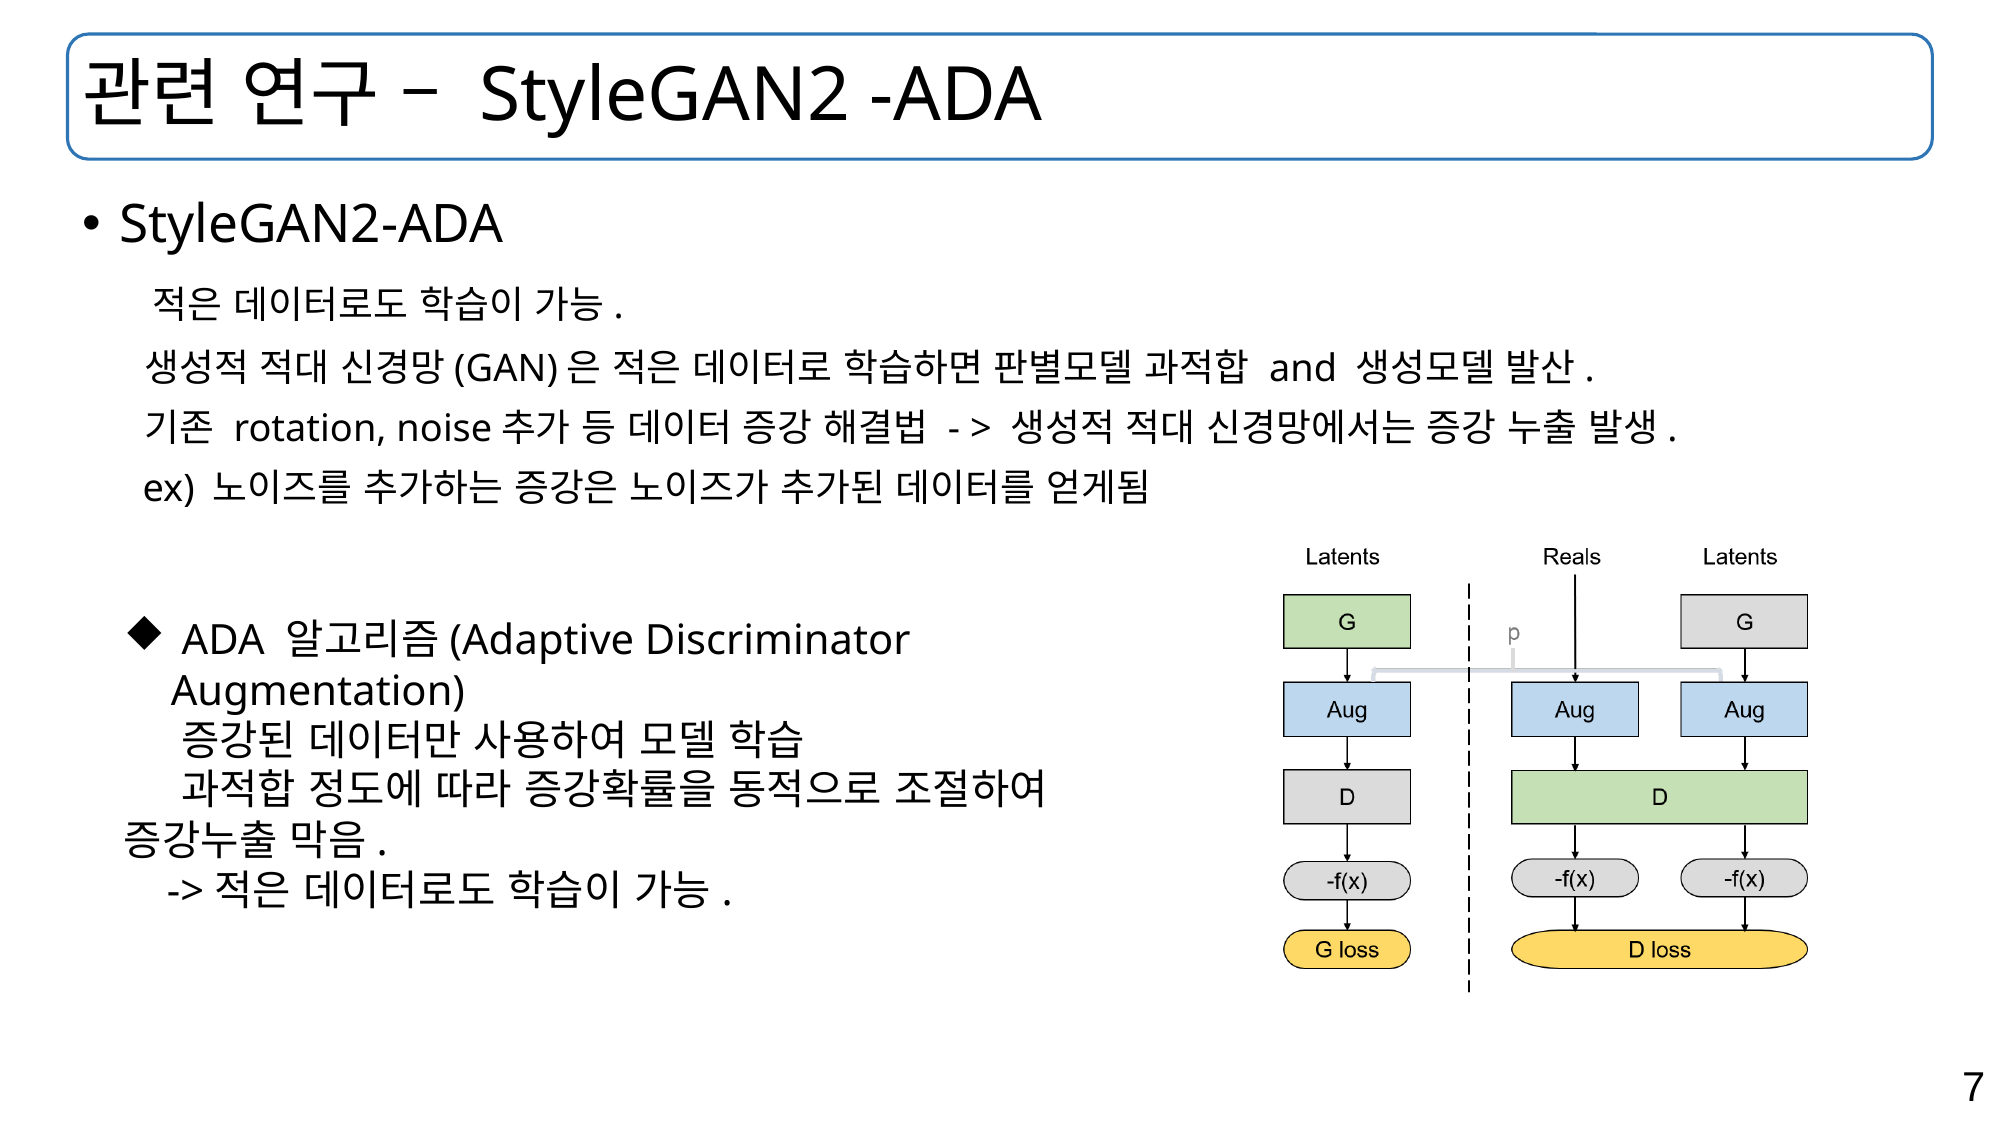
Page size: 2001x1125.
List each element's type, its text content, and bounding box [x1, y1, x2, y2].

list StyleGAN2-ADA 적은 데이터로도 학습이 가능. 생성적 적대 신경망(GAN)은 적은 데이터로 학습하면 판별모델 과적합 and 생성모델 발산. 기존 rotation, noise추가 등 데이터 증강 해결법 - > 생성적 적대 신경망에서는 증강 누출 발생. ex) 노이즈를 추가하는 증강은 노이즈가 추가된 데이터를 얻게됨 [67, 189, 1918, 520]
picture [1283, 535, 1808, 993]
text_box ADA 알고리즘(Adaptive Discriminator Augmentation) 증강된 데이터만 사용하여 모델 학습 과적합 정도에 따라 증강확률을 동적으로 조절하여 증강누출 막음. ->적은 데이터로도 학습이 가능. [109, 605, 1219, 921]
title 관련 연구 – StyleGAN2 -ADA [67, 34, 1933, 160]
